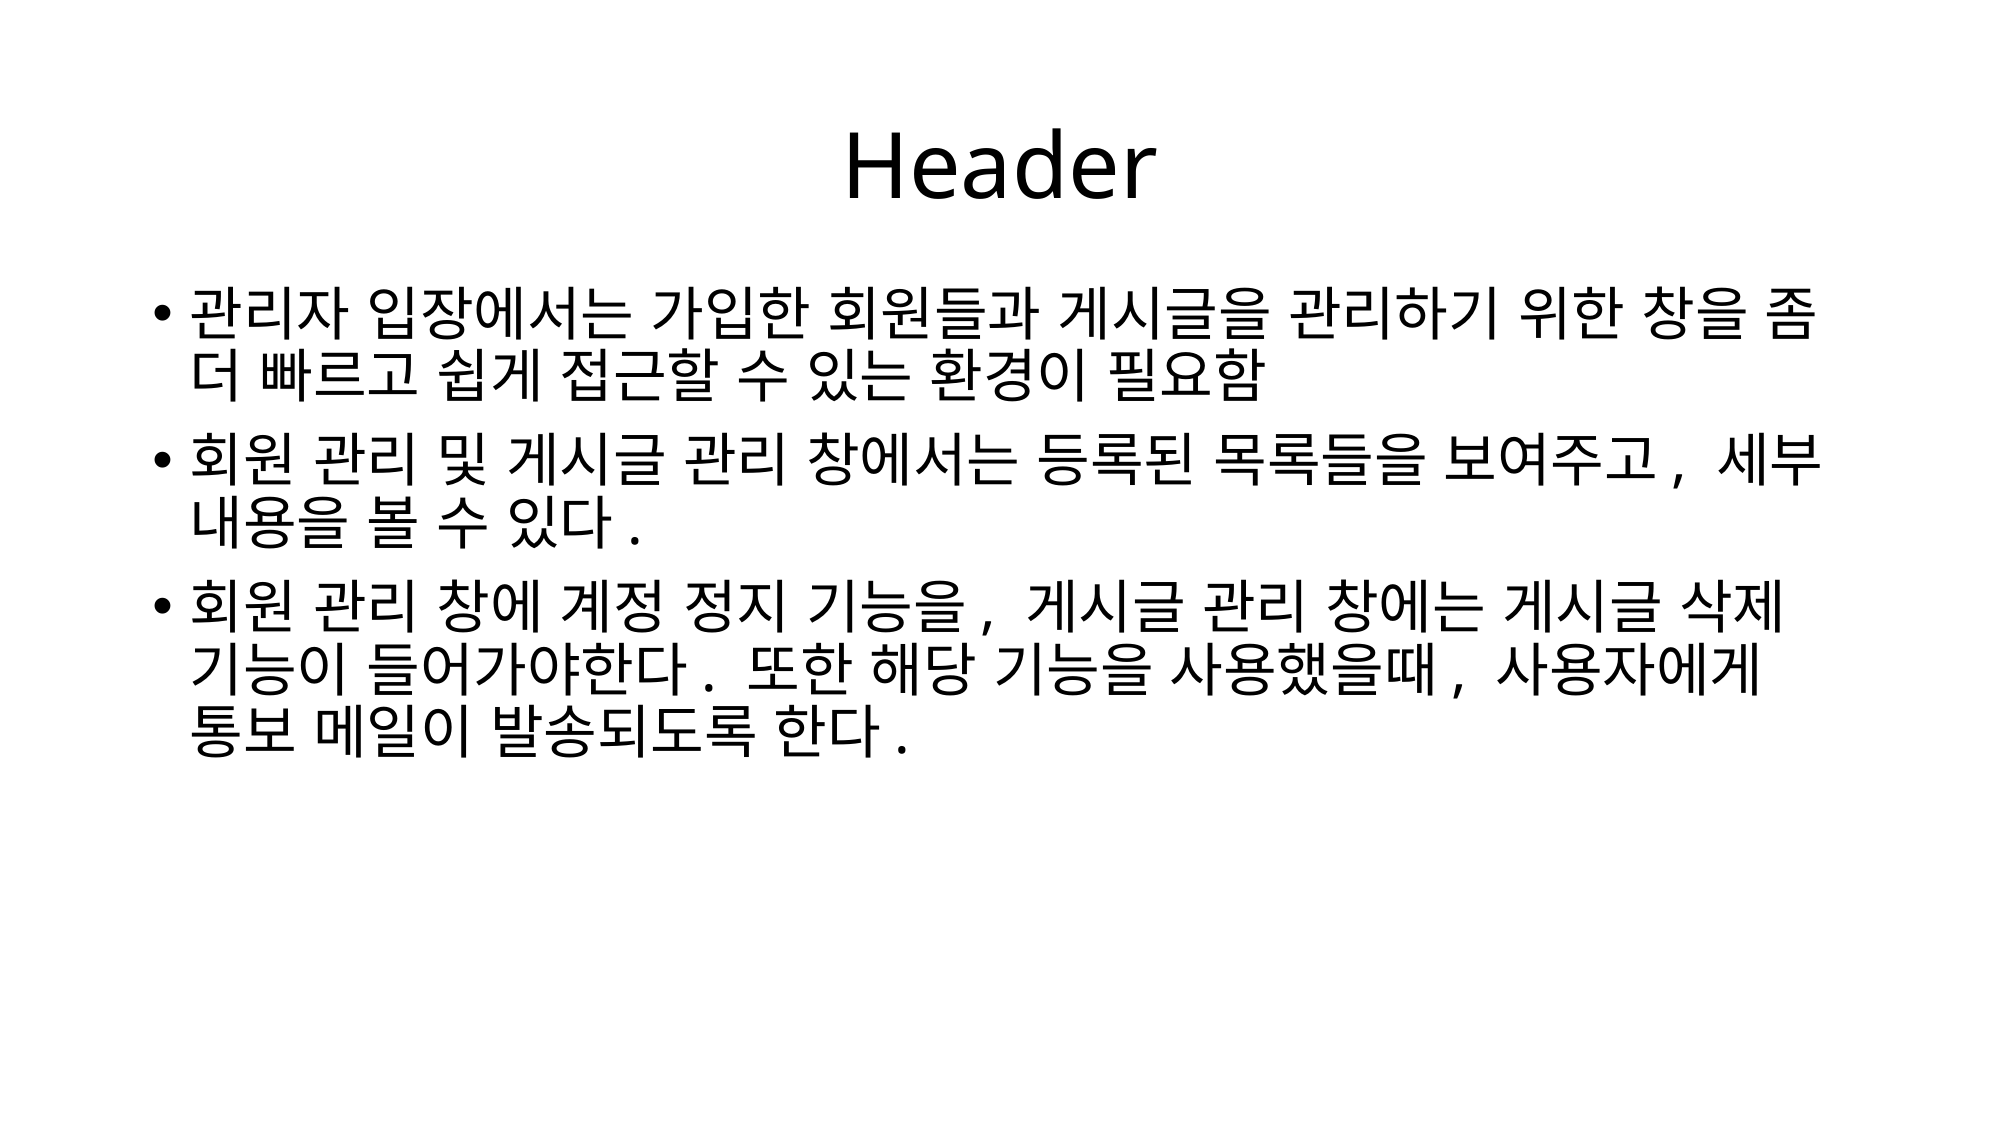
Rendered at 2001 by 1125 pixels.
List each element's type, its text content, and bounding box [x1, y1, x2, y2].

list 관리자 입장에서는 가입한 회원들과 게시글을 관리하기 위한 창을 좀 더 빠르고 쉽게 접근할 수 있는 환경이 필요함 회원 관리 및 게시글 관리 창에서는 등록된 목록들을 보여주고, 세부 내용을 볼 수 있다. 회원 관리 창에 계정 정지 기능을, 게시글 관리 창에는 게시글 삭제 기능이 들어가야한다. 또한 해당 기능을 사용했을때, 사용자에게 통보 메일이 발송되도록 한다. [137, 277, 1863, 1088]
title Header [137, 59, 1863, 277]
